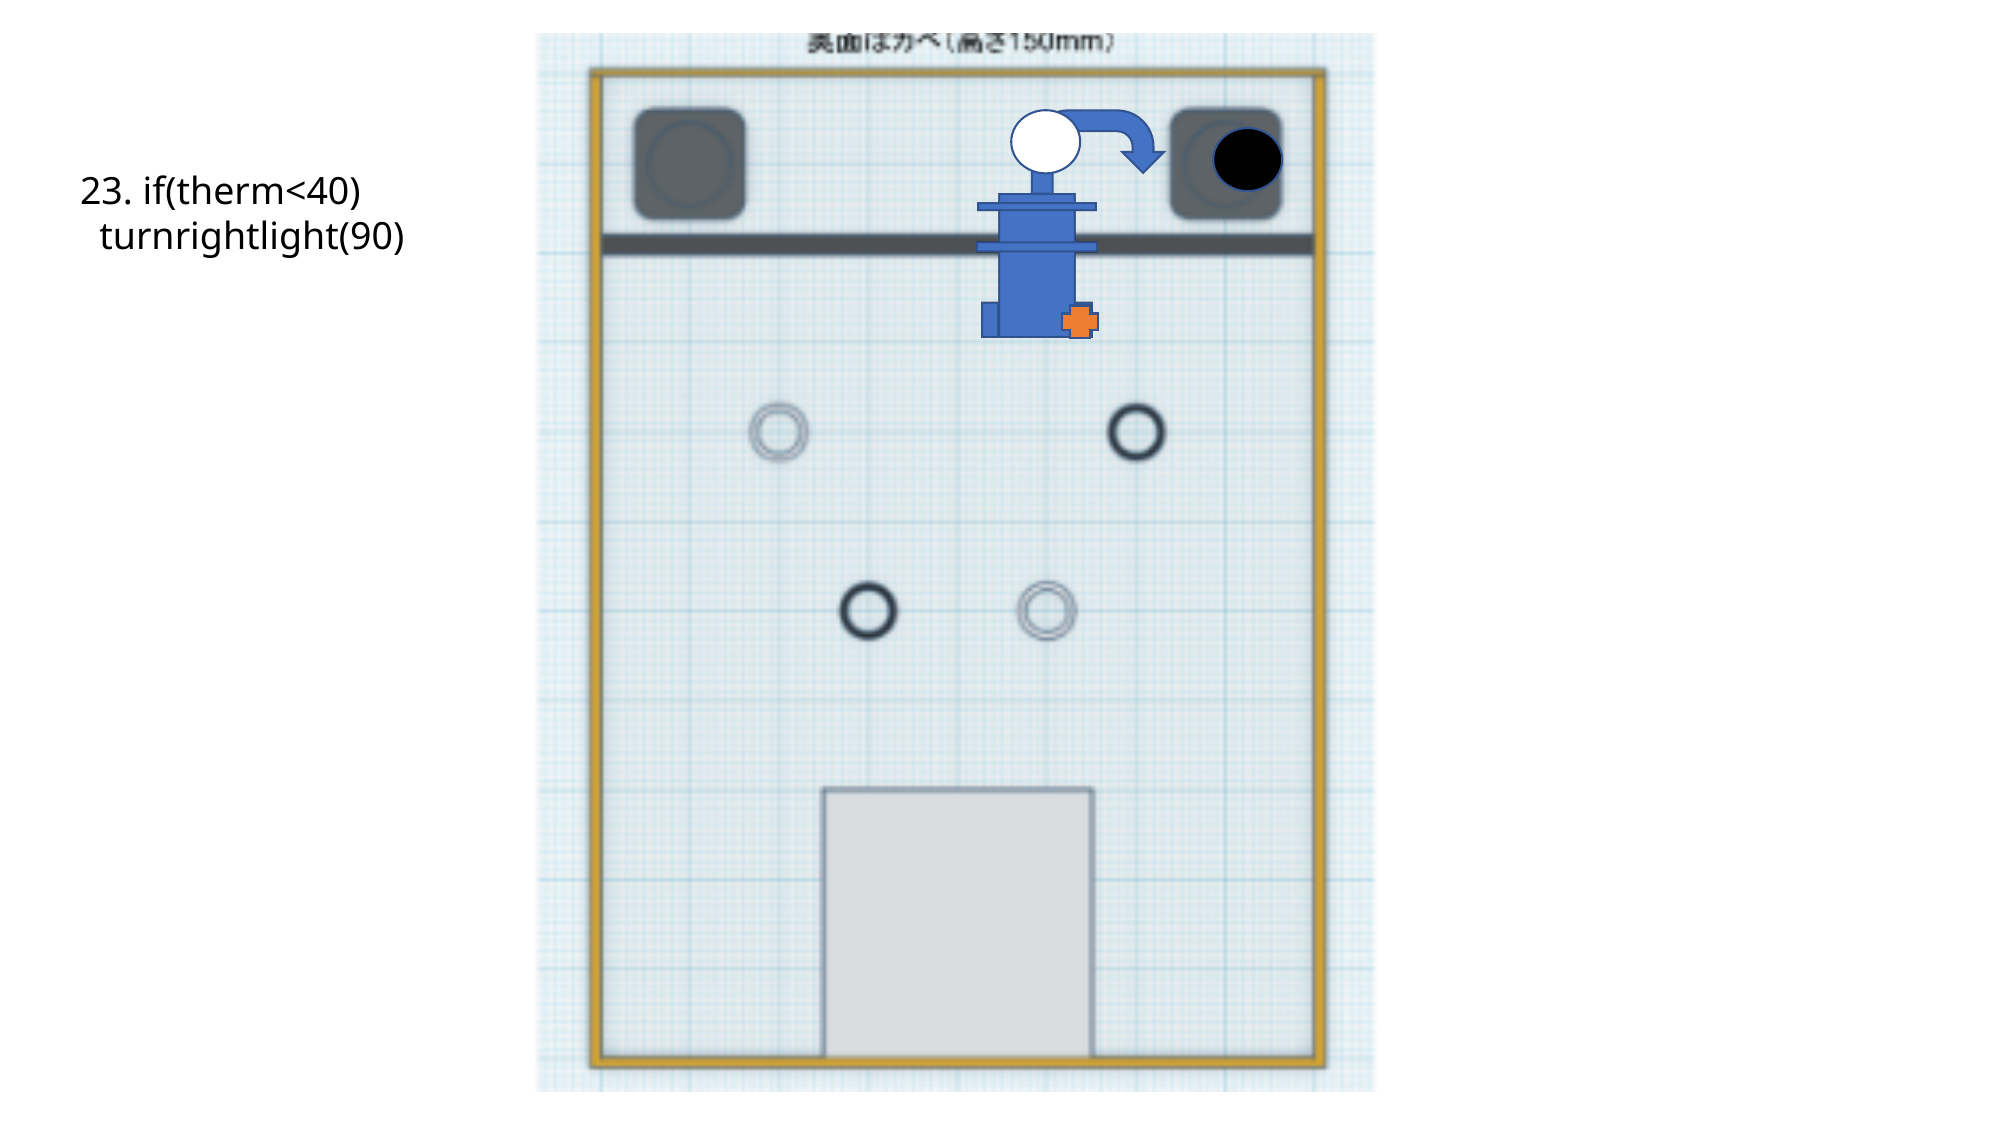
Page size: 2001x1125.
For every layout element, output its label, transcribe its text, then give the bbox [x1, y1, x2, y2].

text_box 23. if(therm<40) turnrightlight(90) [65, 159, 420, 265]
picture [530, 33, 1416, 1092]
